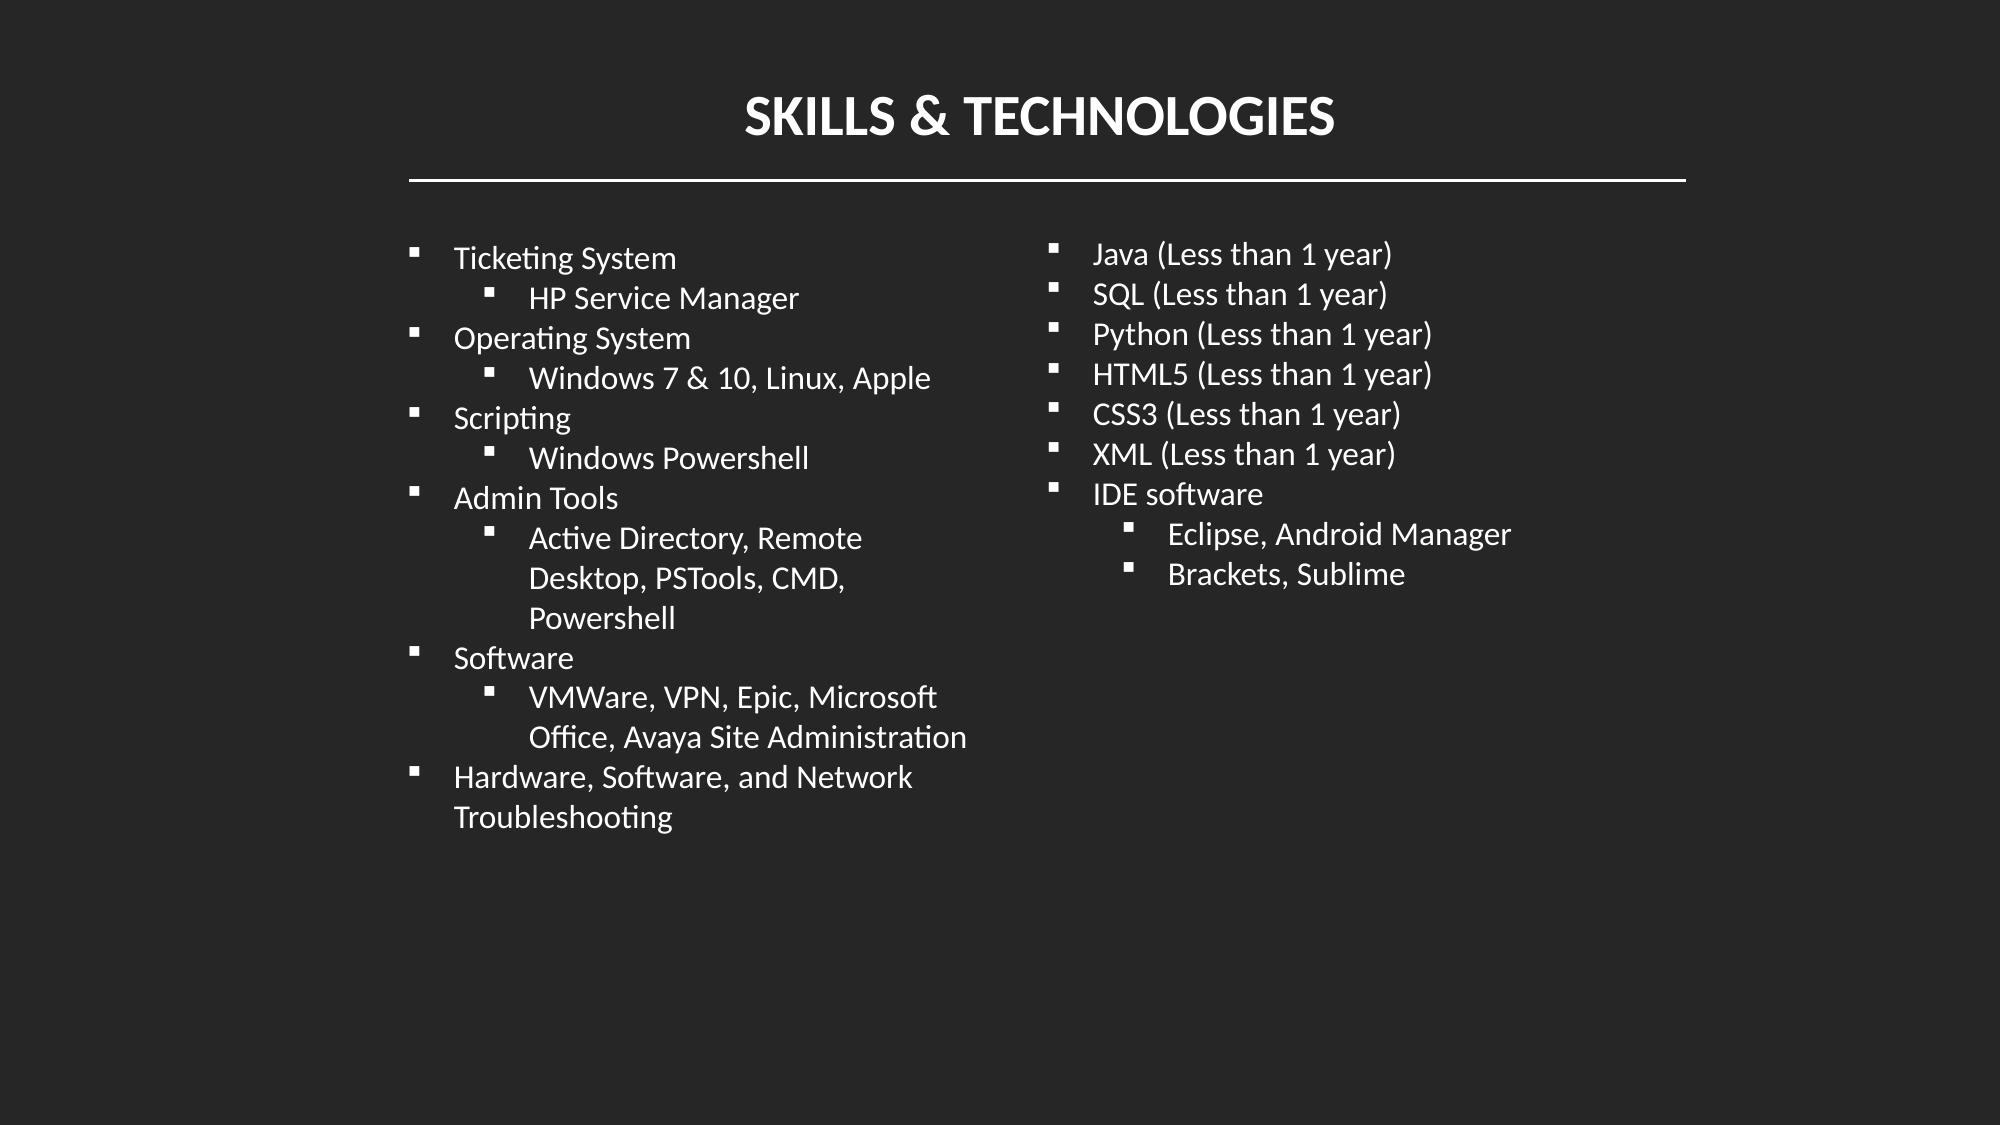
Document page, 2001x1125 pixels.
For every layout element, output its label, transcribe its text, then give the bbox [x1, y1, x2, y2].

title SKILLS & TECHNOLOGIES [729, 72, 1366, 161]
text_box Ticketing System HP Service Manager Operating System Windows 7 & 10, Linux, Apple Scripting Windows Powershell Admin Tools Active Directory, Remote Desktop, PSTools, CMD, Powershell Software VMWare, VPN, Epic, Microsoft Office, Avaya Site Administration Hardware, Software, and Network Troubleshooting [392, 229, 1000, 1023]
text_box Java (Less than 1 year) SQL (Less than 1 year) Python (Less than 1 year) HTML5 (Less than 1 year) CSS3 (Less than 1 year) XML (Less than 1 year) IDE software Eclipse, Android Manager Brackets, Sublime [1031, 224, 1639, 824]
